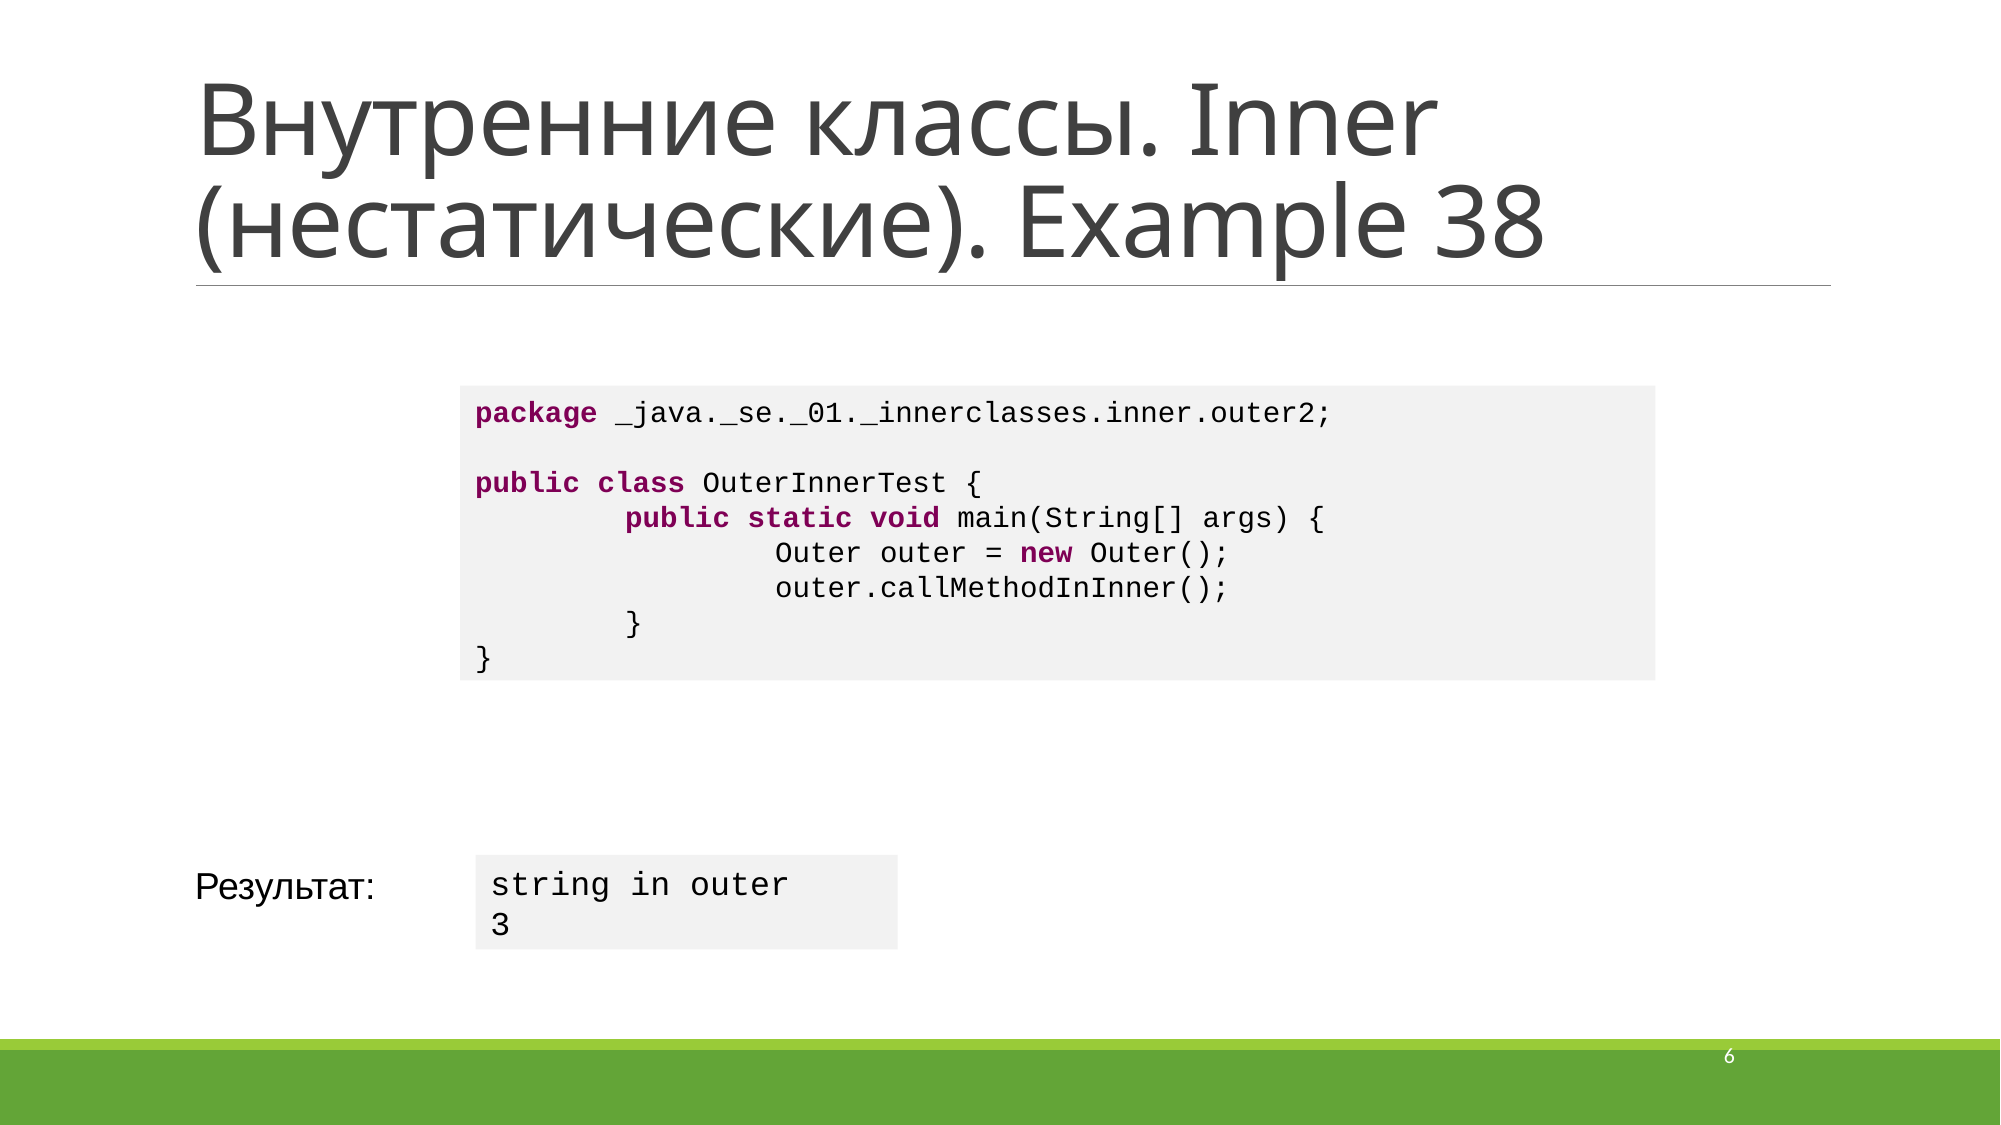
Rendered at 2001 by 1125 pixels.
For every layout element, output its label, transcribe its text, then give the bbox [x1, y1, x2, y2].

text_box Результат: [179, 854, 1364, 925]
text_box package _java._se._01._innerclasses.inner.outer2; public class OuterInnerTest { public static void main(String[] args) { Outer outer = new Outer(); outer.callMethodInInner(); } } [460, 385, 1656, 681]
title Внутренние классы. Inner (нестатические). Example 38 [180, 47, 1830, 285]
text_box string in outer 3 [475, 925, 898, 950]
slide_number 6 [1587, 1025, 1750, 1085]
